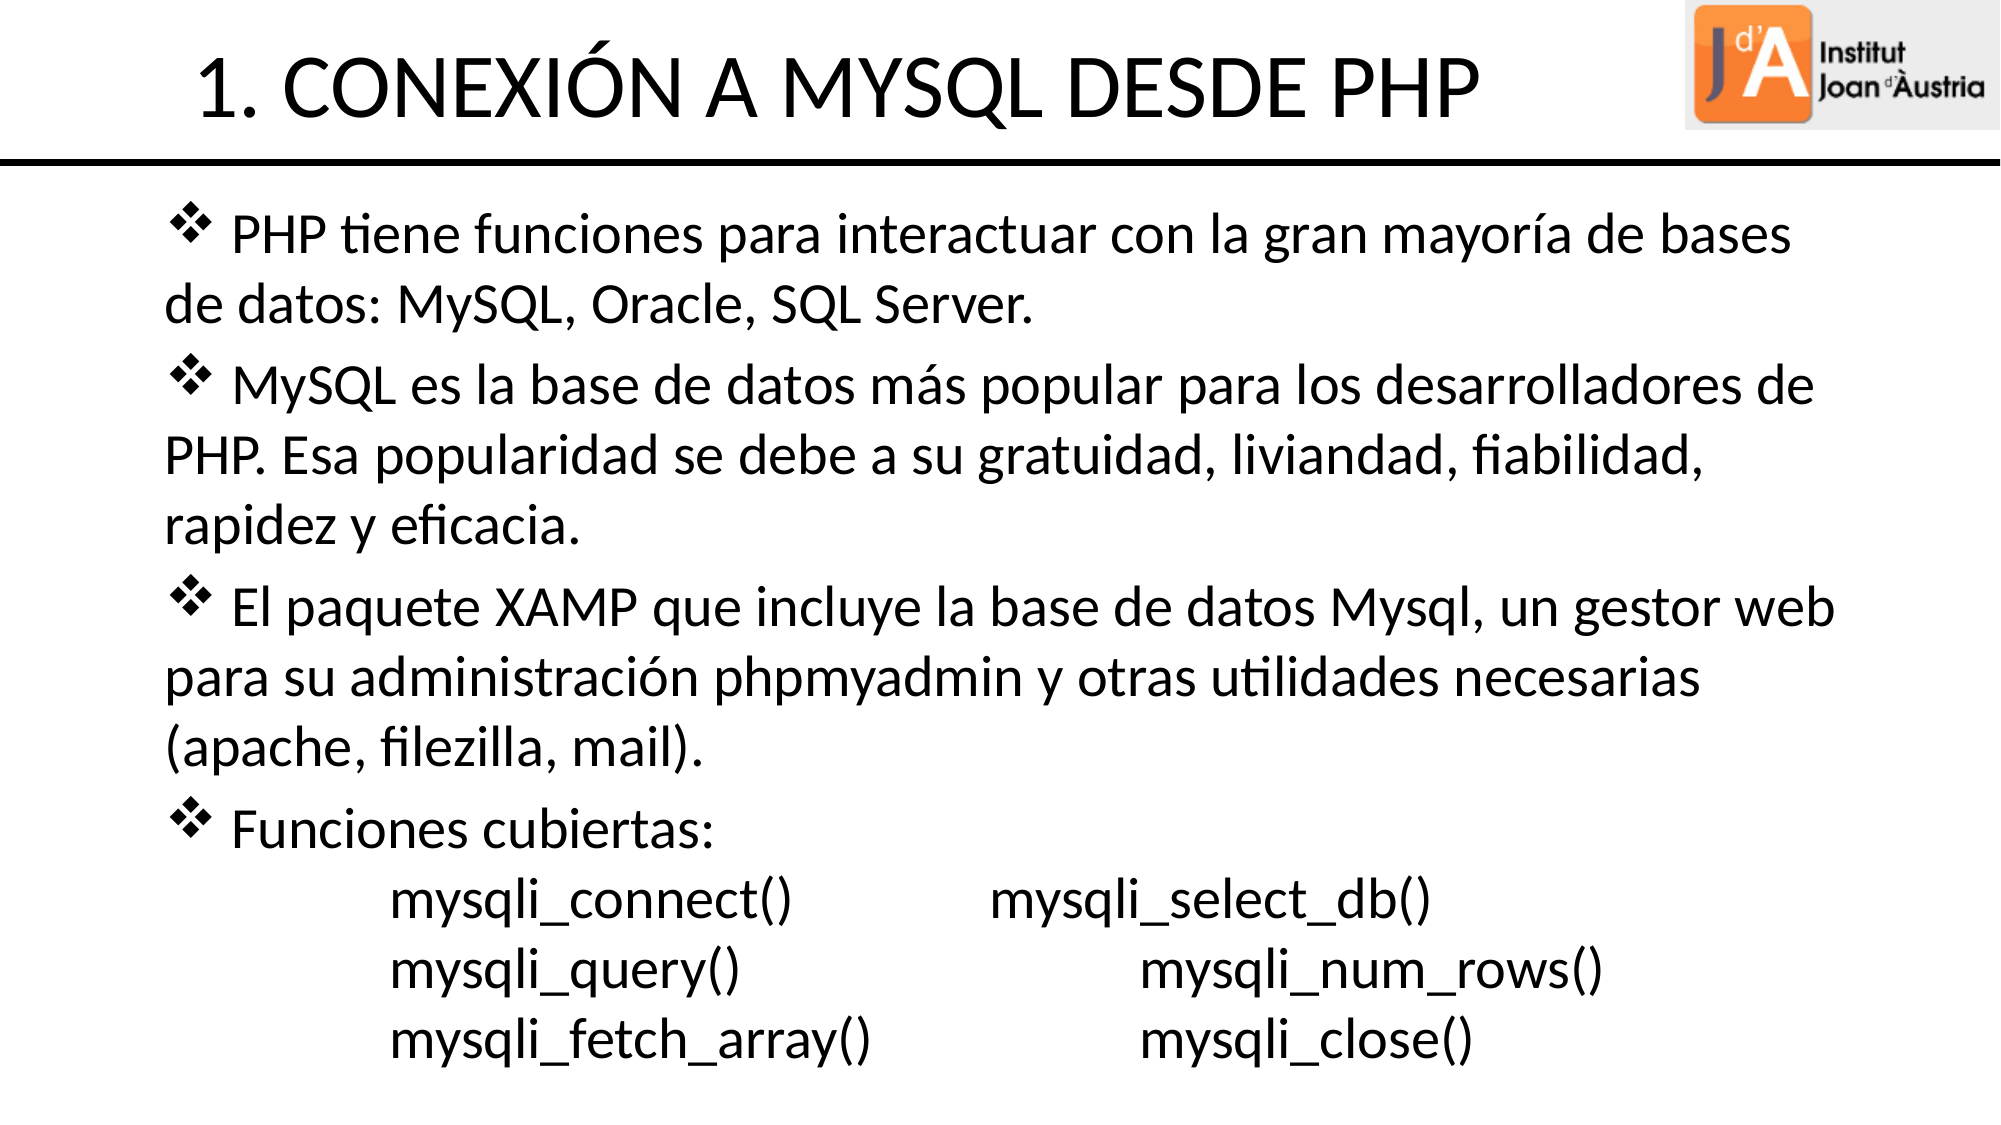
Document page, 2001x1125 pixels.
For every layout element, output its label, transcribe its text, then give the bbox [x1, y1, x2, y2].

text_box 1. CONEXIÓN A MYSQL DESDE PHP [0, 0, 1675, 146]
text_box PHP tiene funciones para interactuar con la gran mayoría de bases de datos: MySQL, Oracle, SQL Server. MySQL es la base de datos más popular para los desarrolladores de PHP. Esa popularidad se debe a su gratuidad, liviandad, fiabilidad, rapidez y eficacia. El paquete XAMP que incluye la base de datos Mysql, un gestor web para su administración phpmyadmin y otras utilidades necesarias (apache, filezilla, mail). Funciones cubiertas: mysqli_connect() mysqli_select_db() mysqli_query() mysqli_num_rows() mysqli_fetch_array() mysqli_close() [149, 187, 1875, 1077]
picture [1685, 0, 2000, 130]
